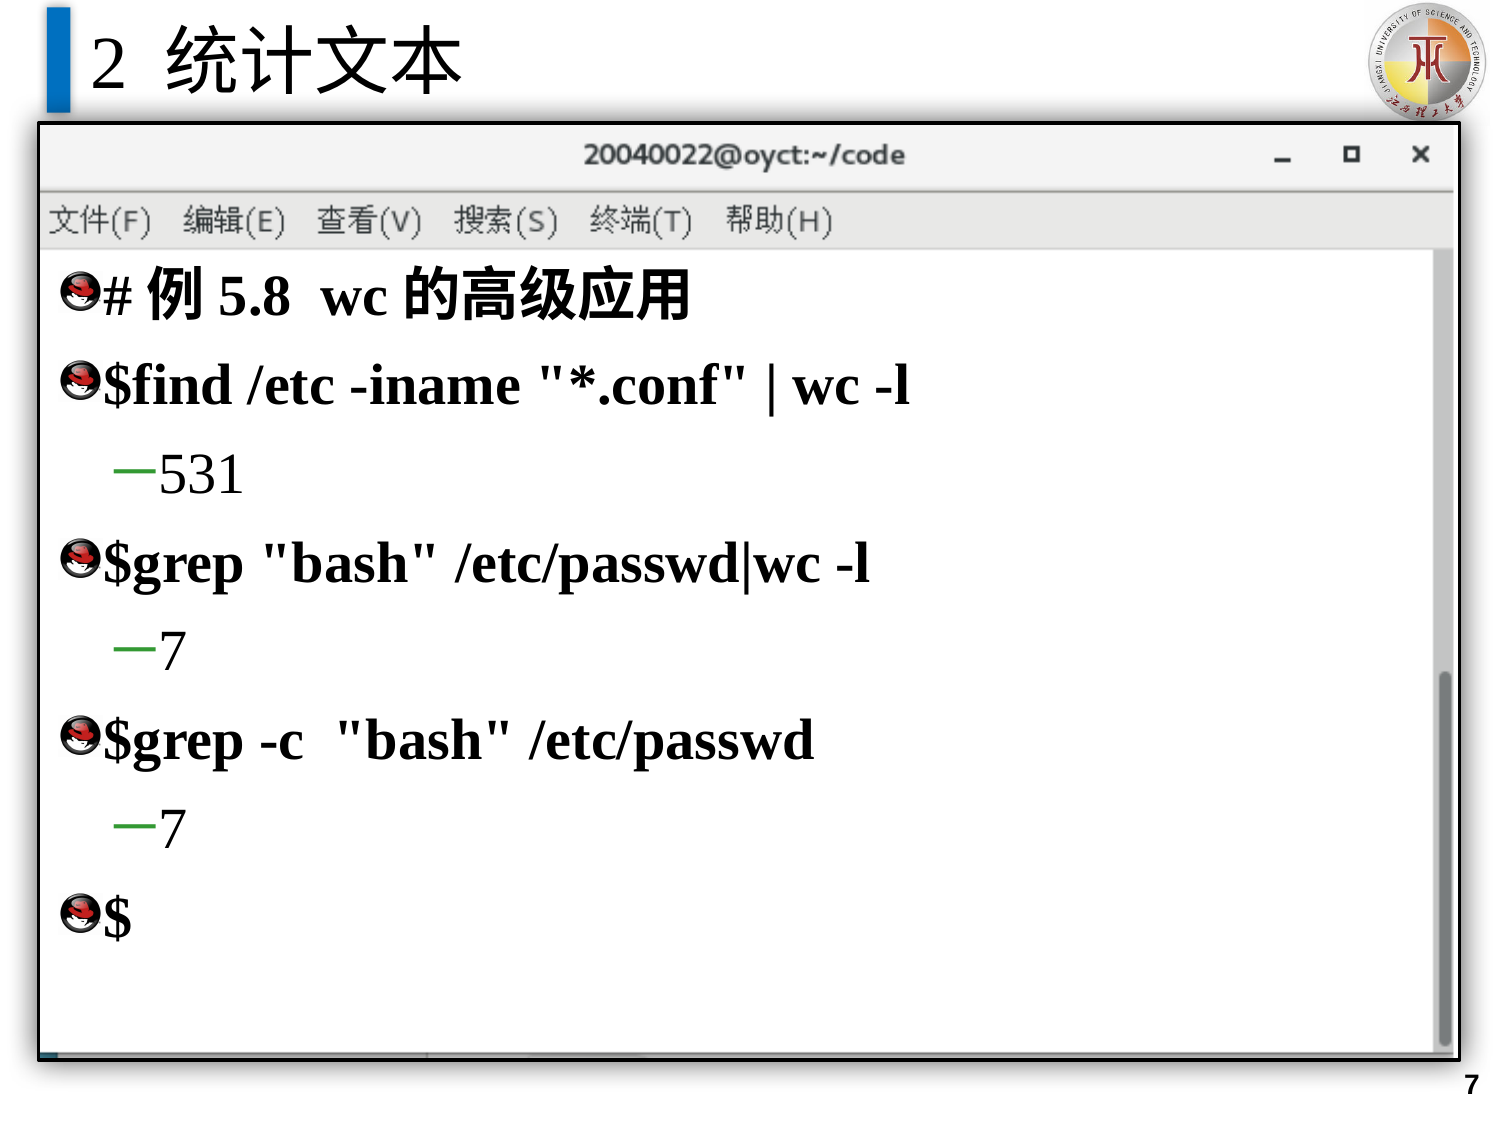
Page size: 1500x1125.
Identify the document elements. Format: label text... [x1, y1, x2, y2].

picture [58, 271, 103, 313]
picture [58, 893, 103, 935]
slide_number 7 [1355, 1042, 1495, 1125]
list #例5.8 wc的高级应用 $find /etc -iname "*.conf" | wc -l 531 $grep "bash" /etc/passwd|wc -l 7 $grep -c "bash" /etc/passwd 7 $ [43, 249, 1421, 1059]
picture [40, 125, 1458, 1058]
picture [58, 360, 103, 402]
picture [1425, 0, 1490, 126]
title 2 统计文本 [75, 0, 1425, 122]
picture [58, 715, 103, 757]
picture [58, 538, 103, 580]
